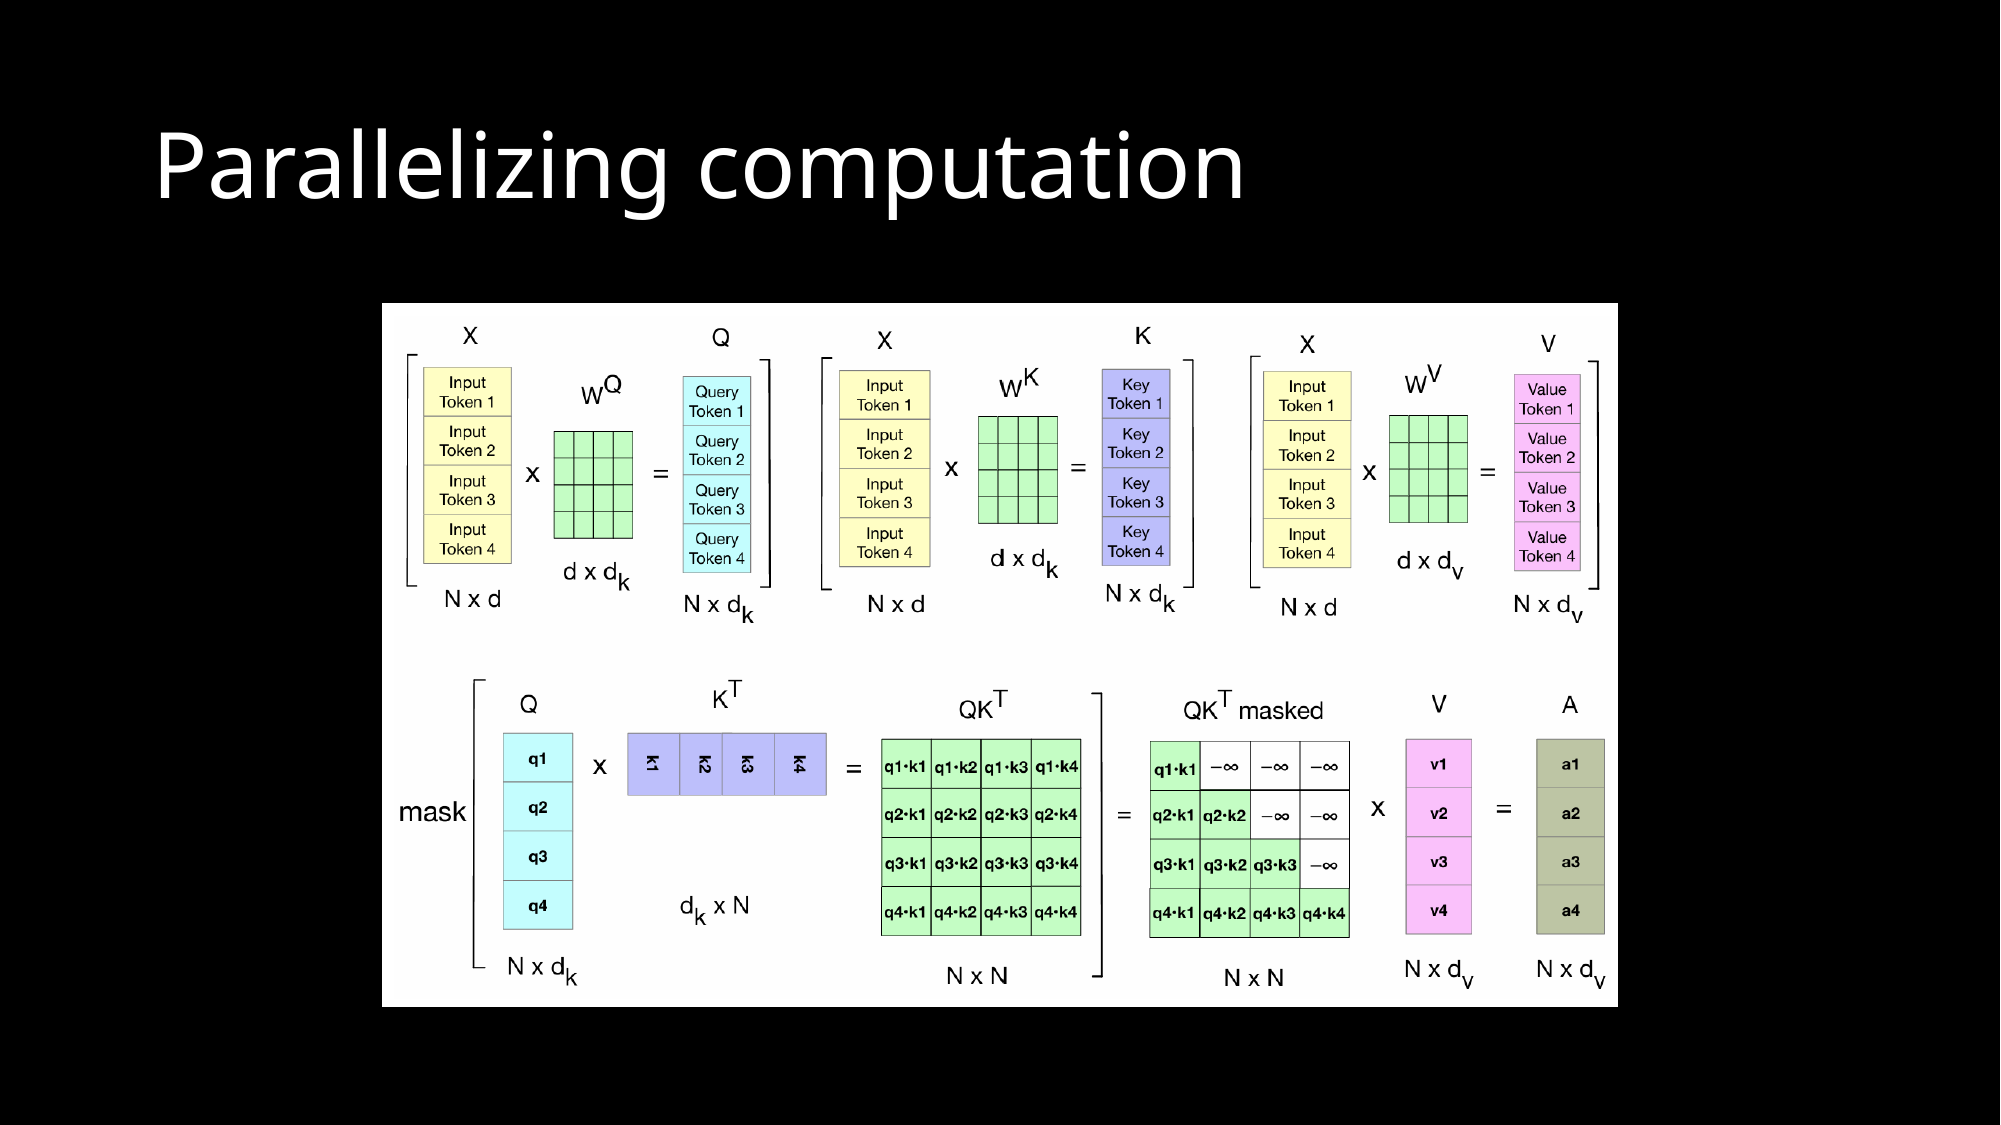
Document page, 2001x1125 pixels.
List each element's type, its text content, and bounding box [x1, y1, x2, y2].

title Parallelizing computation [137, 59, 1863, 278]
picture [381, 303, 1619, 1008]
